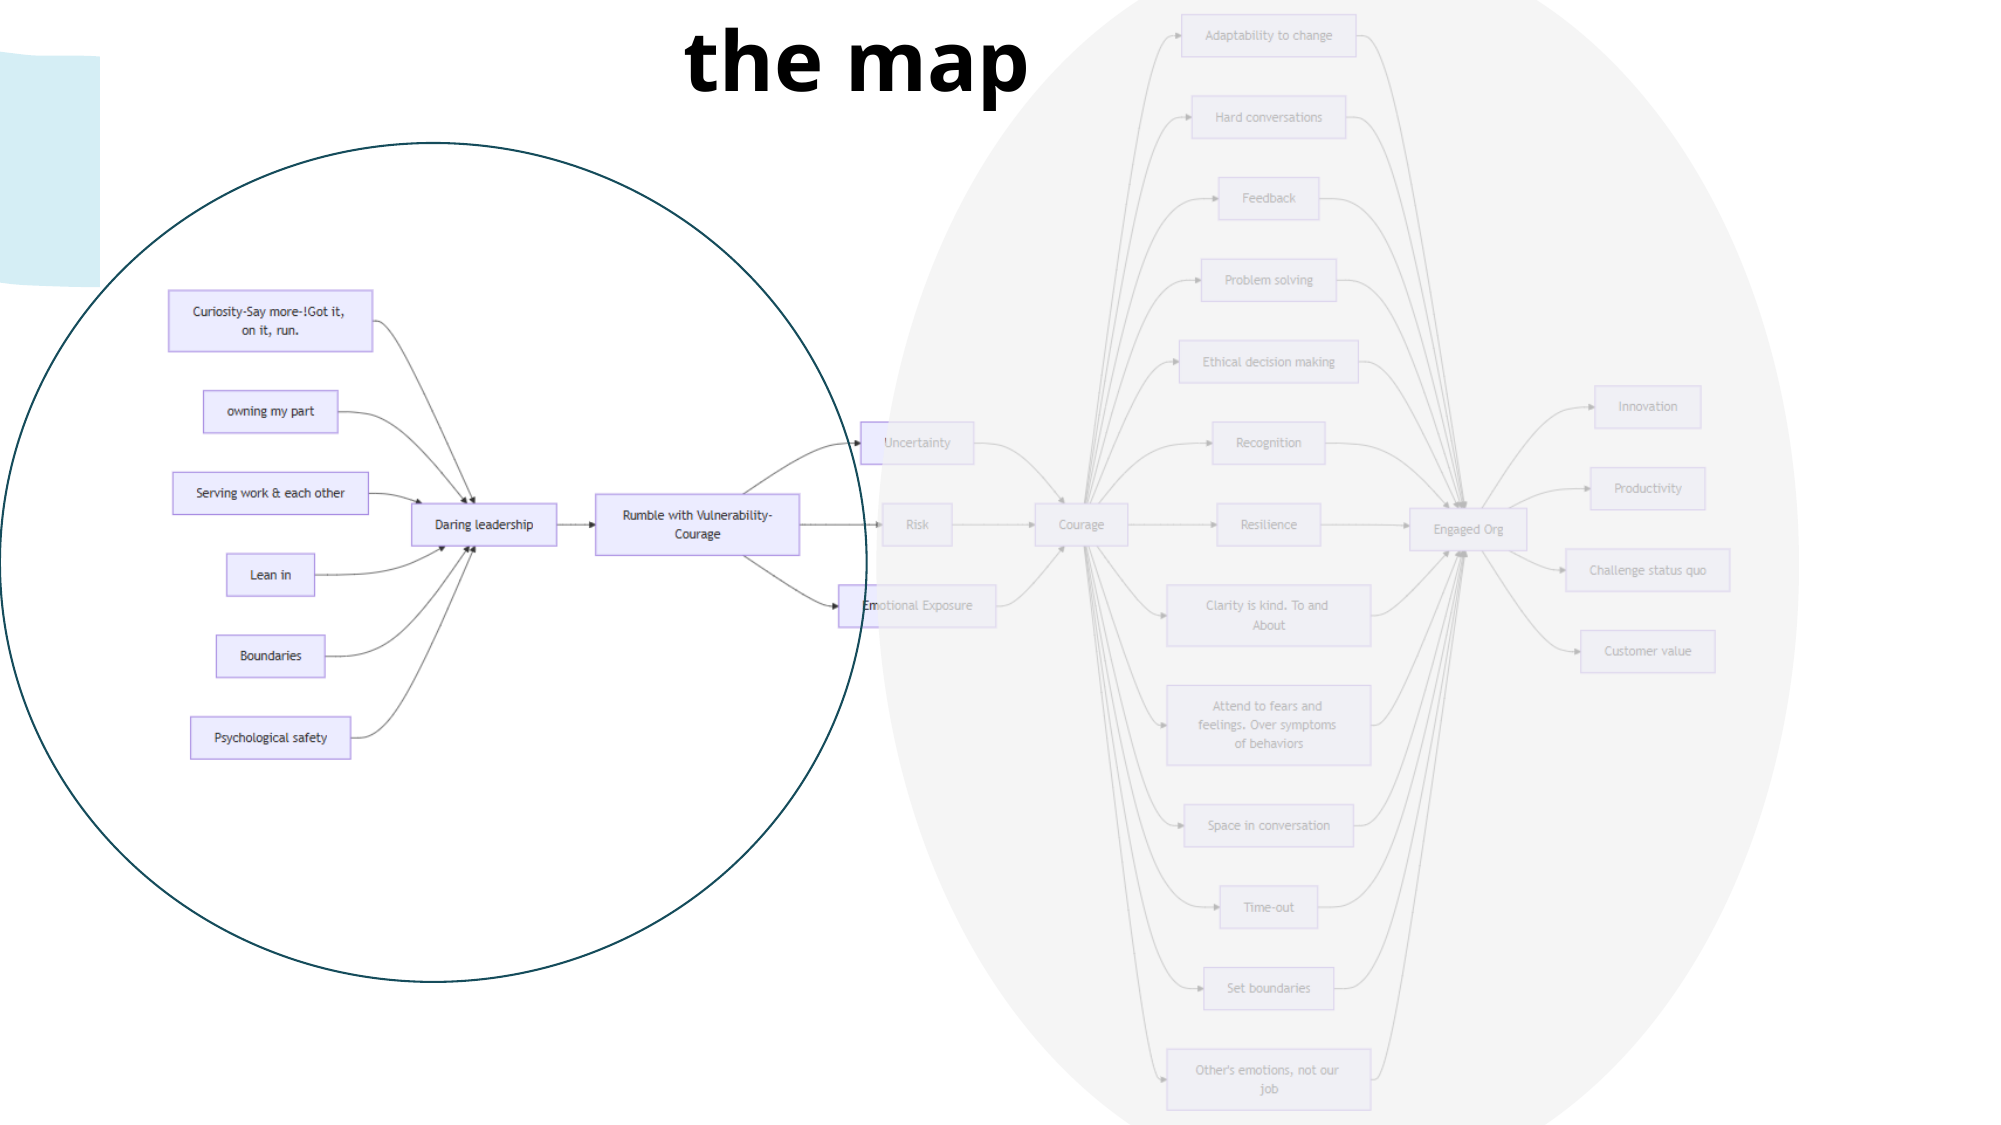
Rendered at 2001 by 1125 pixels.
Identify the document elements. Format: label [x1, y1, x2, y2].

text_box [0, 292, 100, 833]
picture [100, 0, 1799, 1125]
